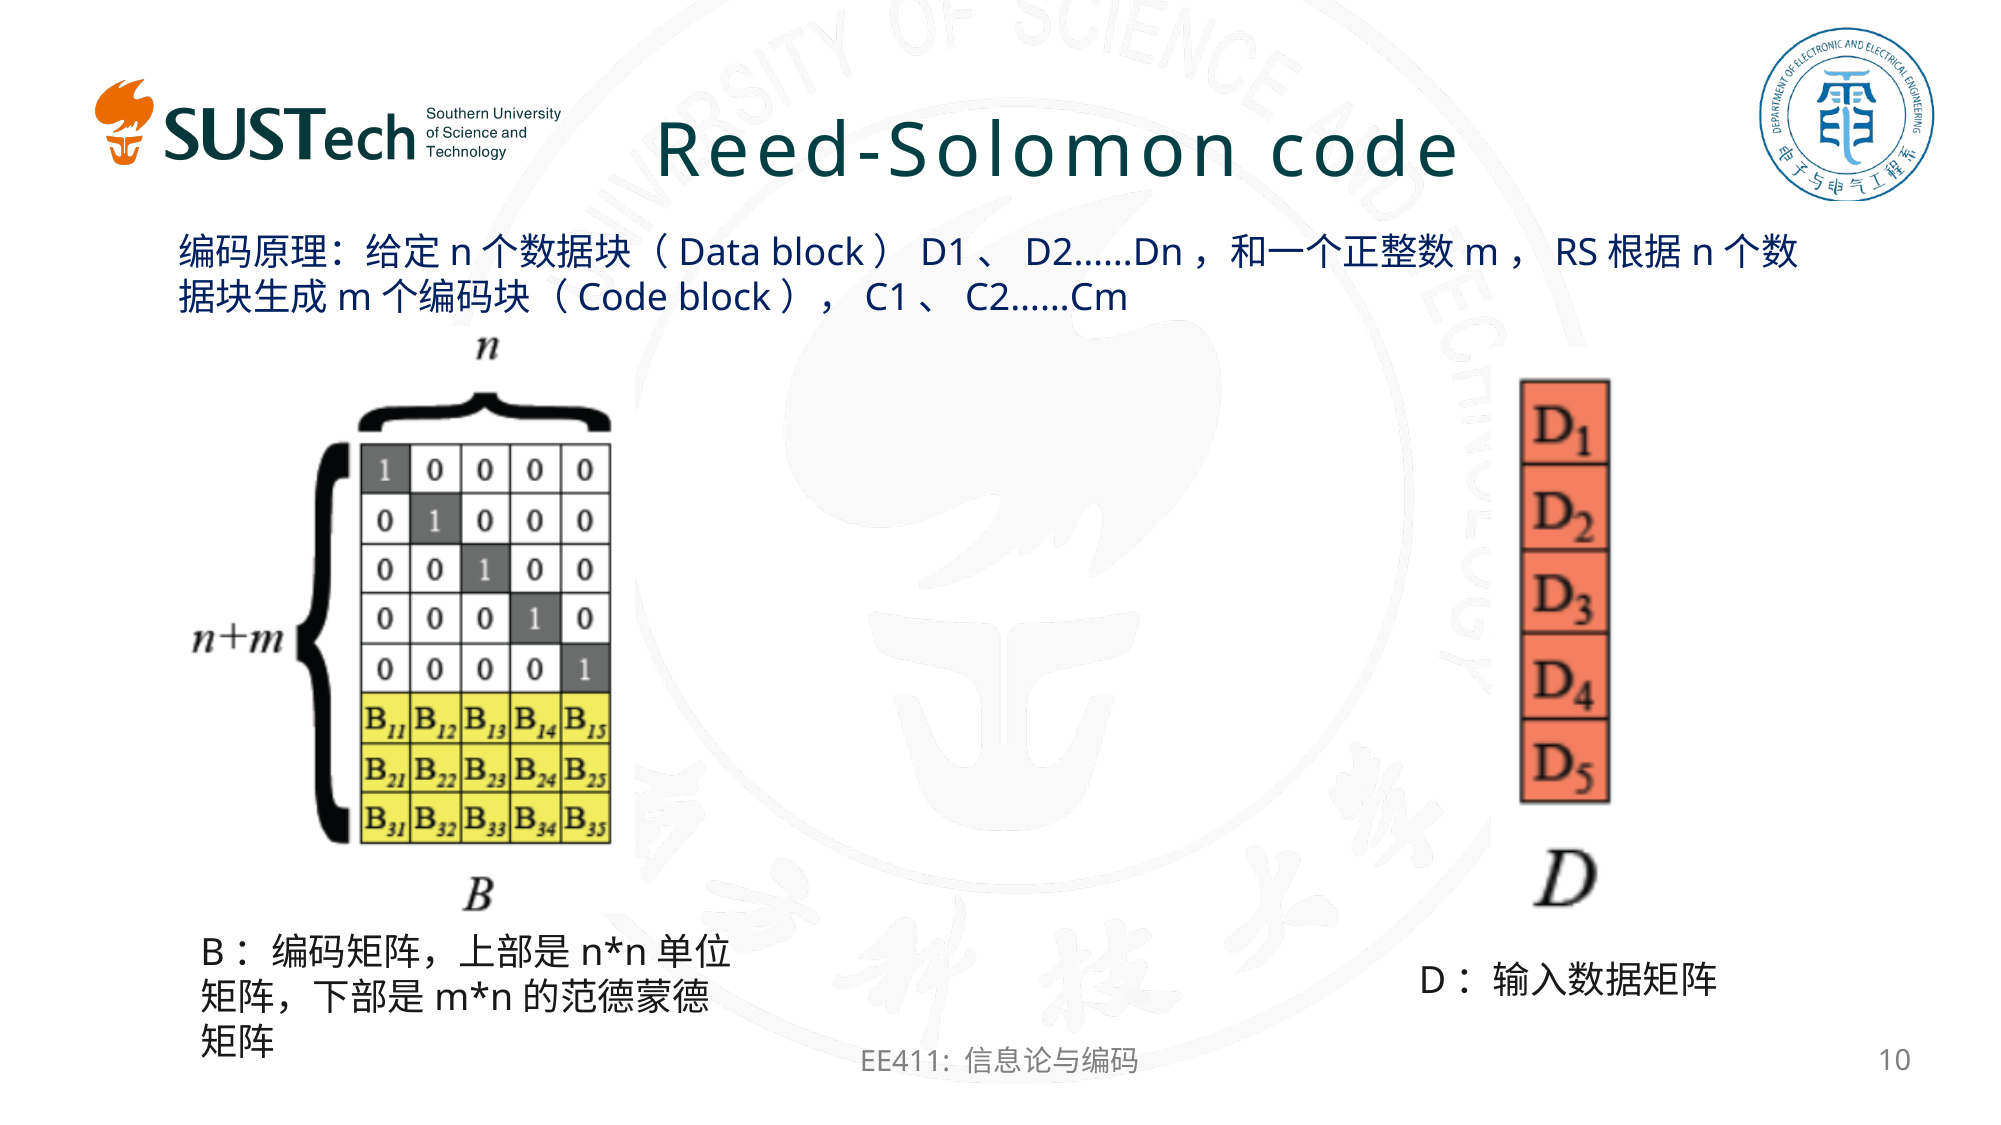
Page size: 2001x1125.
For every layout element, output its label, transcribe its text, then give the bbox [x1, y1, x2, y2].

picture [1757, 23, 1935, 201]
text_box D：输入数据矩阵 [1604, 948, 1739, 1009]
text_box 10 [1816, 1036, 1927, 1086]
picture [95, 0, 1638, 1084]
text_box 编码原理：给定n个数据块（Data block）D1、D2……Dn，和一个正整数m，RS根据n个数据块生成m个编码块（Code block），C1、C2……Cm [163, 220, 428, 326]
text_box 编码原理：给定n个数据块（Data block）D1、D2……Dn，和一个正整数m，RS根据n个数据块生成m个编码块（Code block），C1、C2……Cm [1604, 220, 1817, 326]
text_box B：编码矩阵，上部是n*n单位矩阵，下部是m*n的范德蒙德矩阵 [185, 920, 428, 1070]
